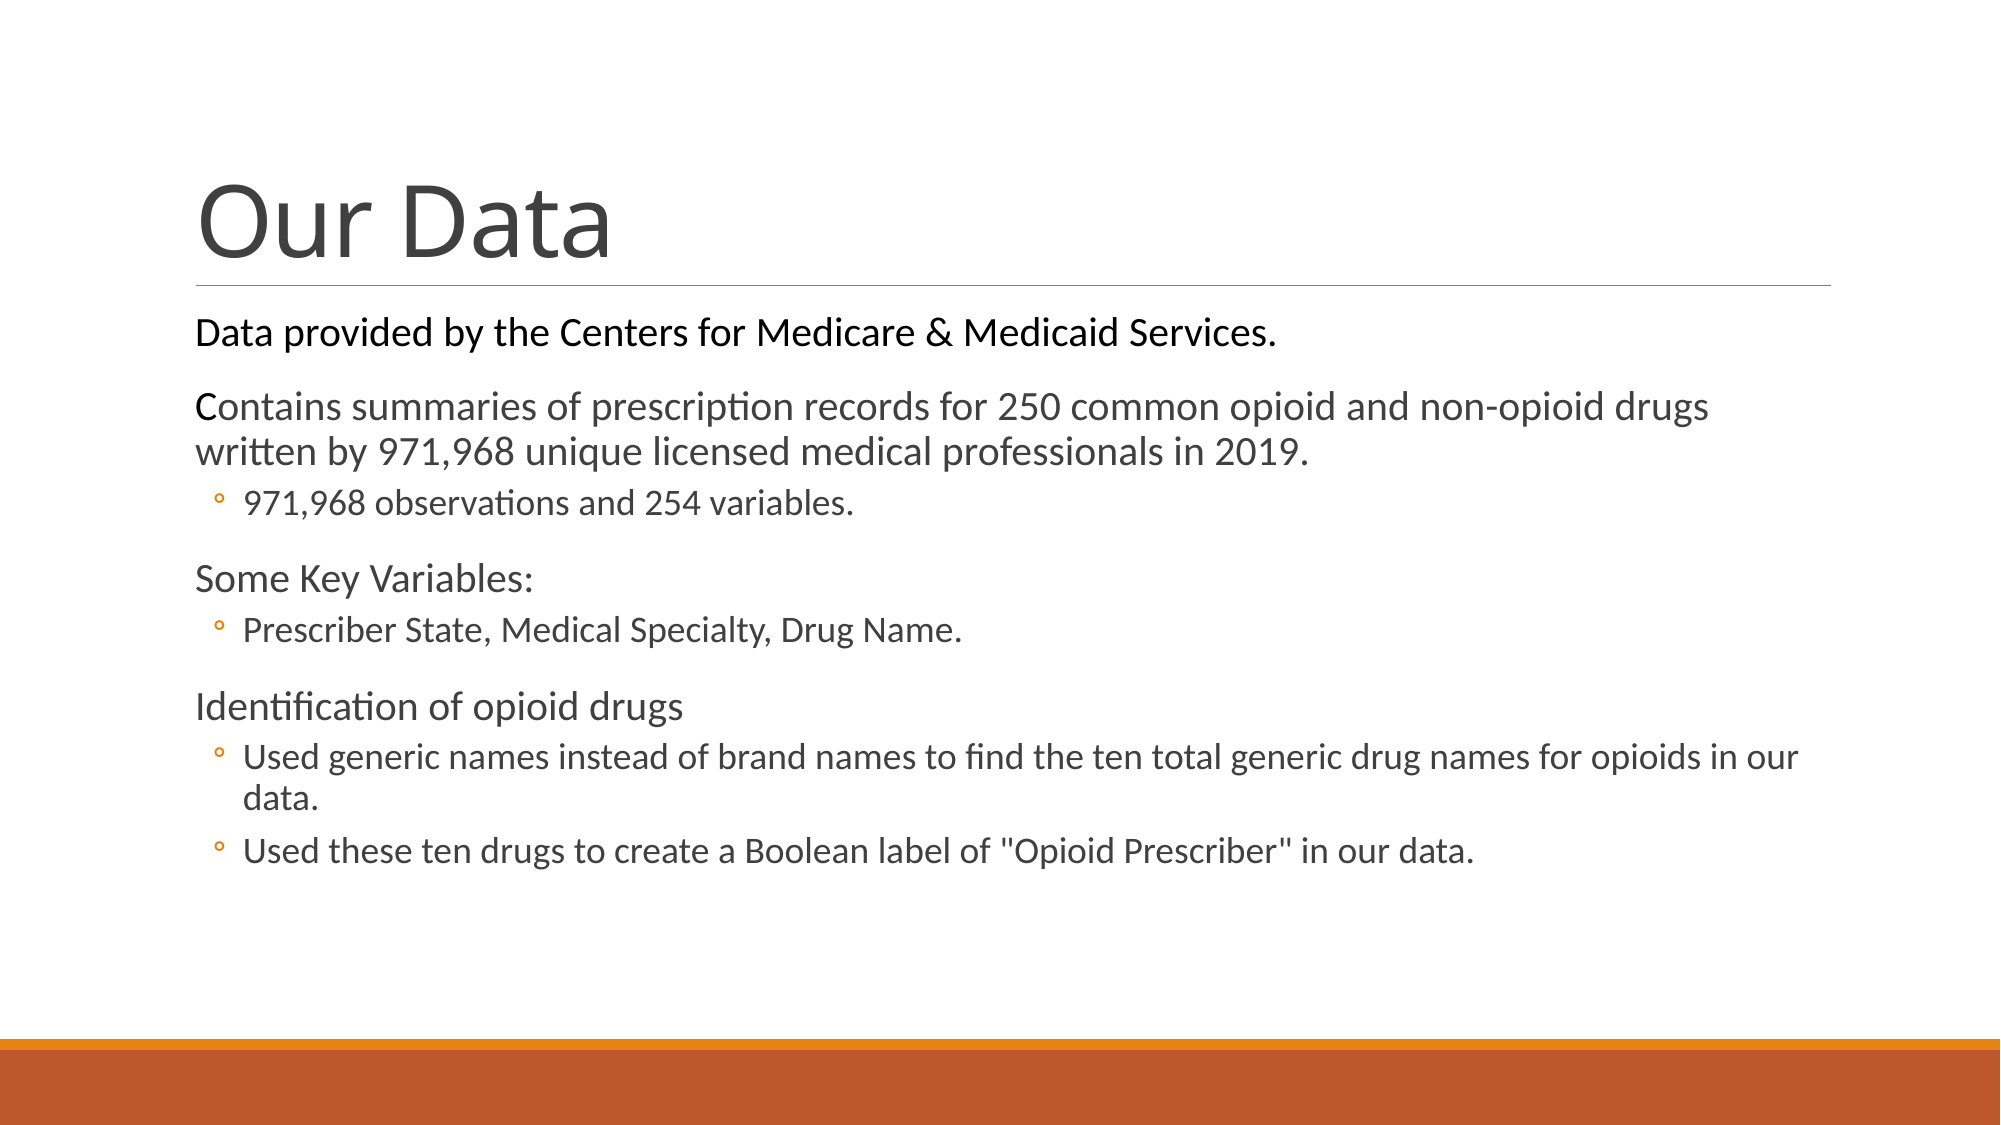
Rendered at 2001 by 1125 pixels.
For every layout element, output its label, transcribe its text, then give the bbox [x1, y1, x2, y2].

title Our Data [180, 47, 1830, 285]
list Data provided by the Centers for Medicare & Medicaid Services. Contains summaries of prescription records for 250 common opioid and non-opioid drugs written by 971,968 unique licensed medical professionals in 2019. 971,968 observations and 254 variables. Some Key Variables: Prescriber State, Medical Specialty, Drug Name. Identification of opioid drugs Used generic names instead of brand names to find the ten total generic drug names for opioids in our data. Used these ten drugs to create a Boolean label of "Opioid Prescriber" in our data. [180, 302, 1830, 963]
